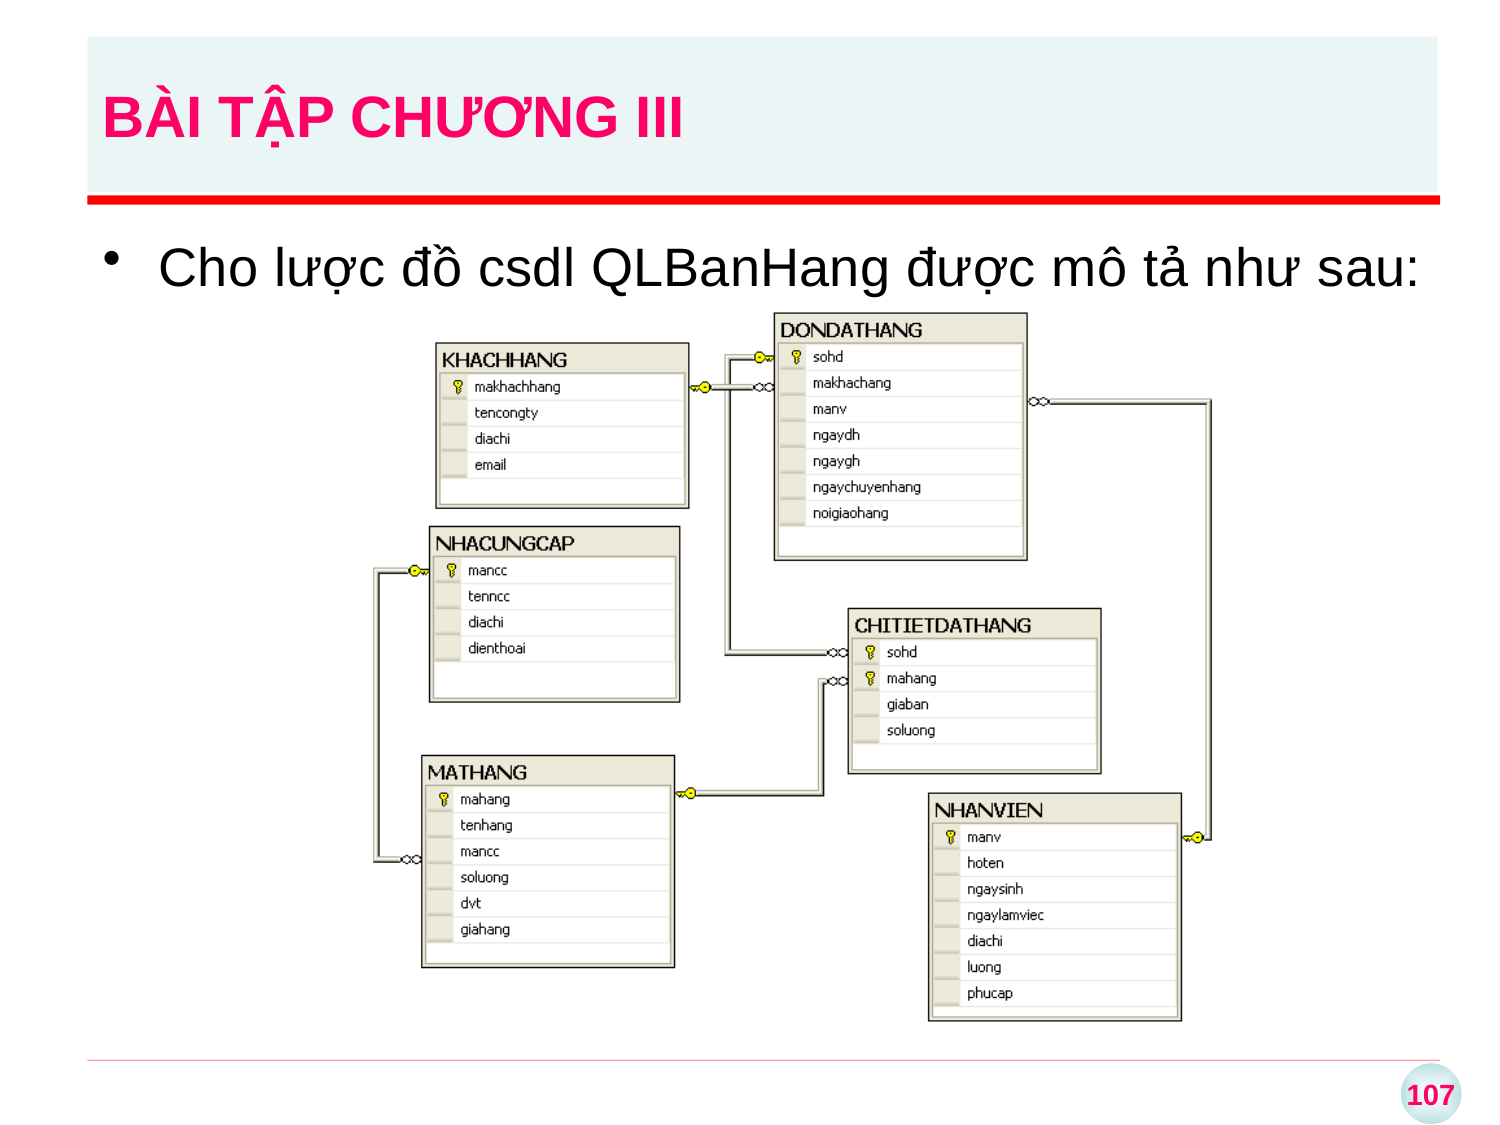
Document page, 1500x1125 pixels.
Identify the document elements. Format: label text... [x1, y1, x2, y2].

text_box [337, 310, 1226, 1036]
title BÀI TẬP CHƯƠNG III [87, 36, 1438, 192]
list Cho lược đồ csdl QLBanHang được mô tả như sau: [87, 224, 1438, 1038]
